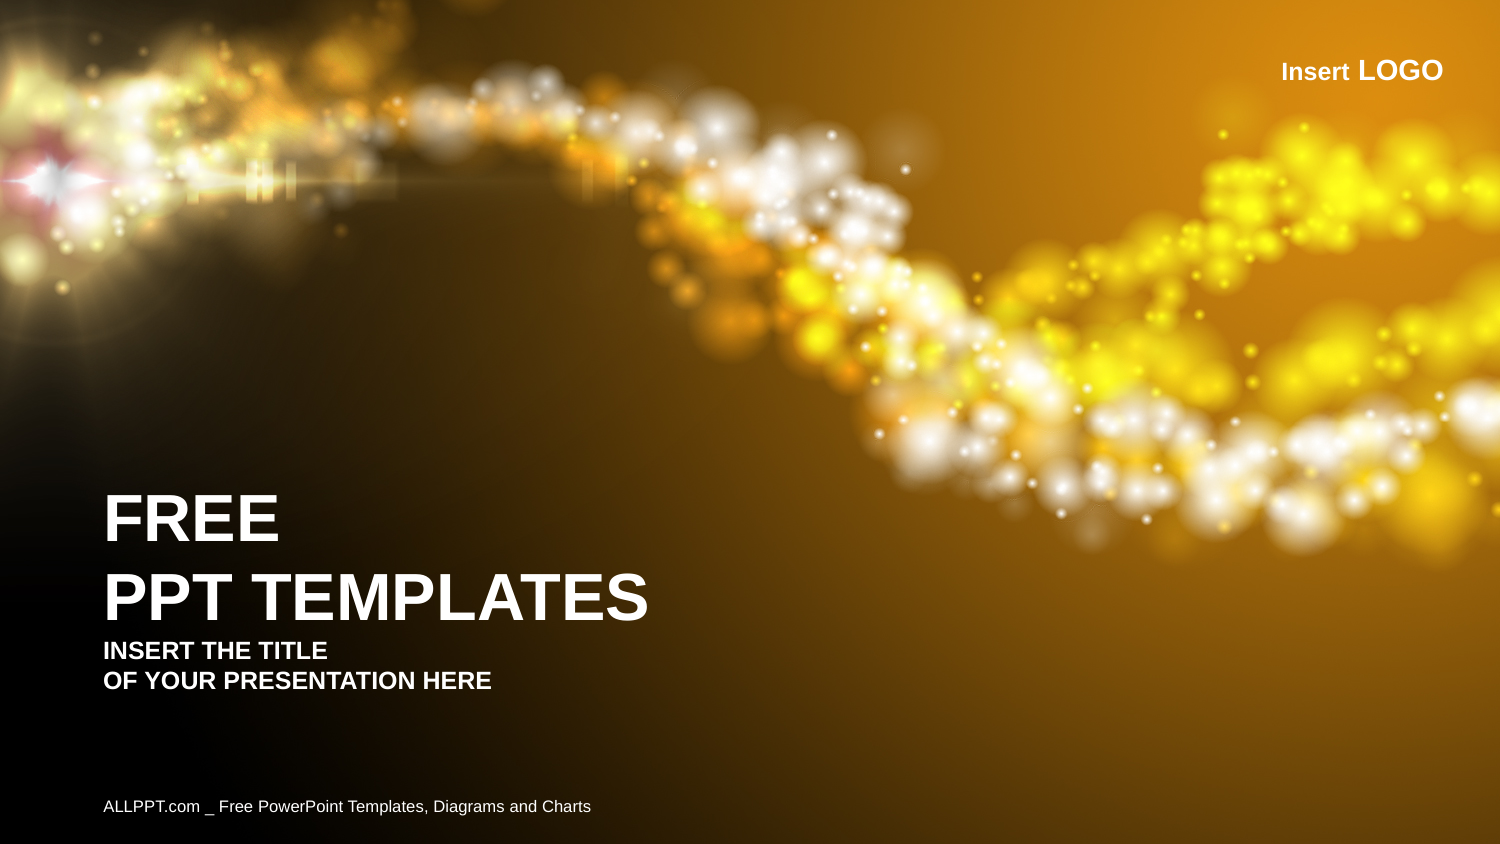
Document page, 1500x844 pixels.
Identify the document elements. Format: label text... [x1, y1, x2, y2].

text_box INSERT THE TITLE OF YOUR PRESENTATION HERE [88, 642, 886, 702]
text_box Insert LOGO [1246, 43, 1459, 94]
picture [0, 0, 1500, 844]
text_box FREE PPT TEMPLATES [88, 466, 886, 642]
text_box ALLPPT.com _ Free PowerPoint Templates, Diagrams and Charts [88, 787, 1500, 823]
